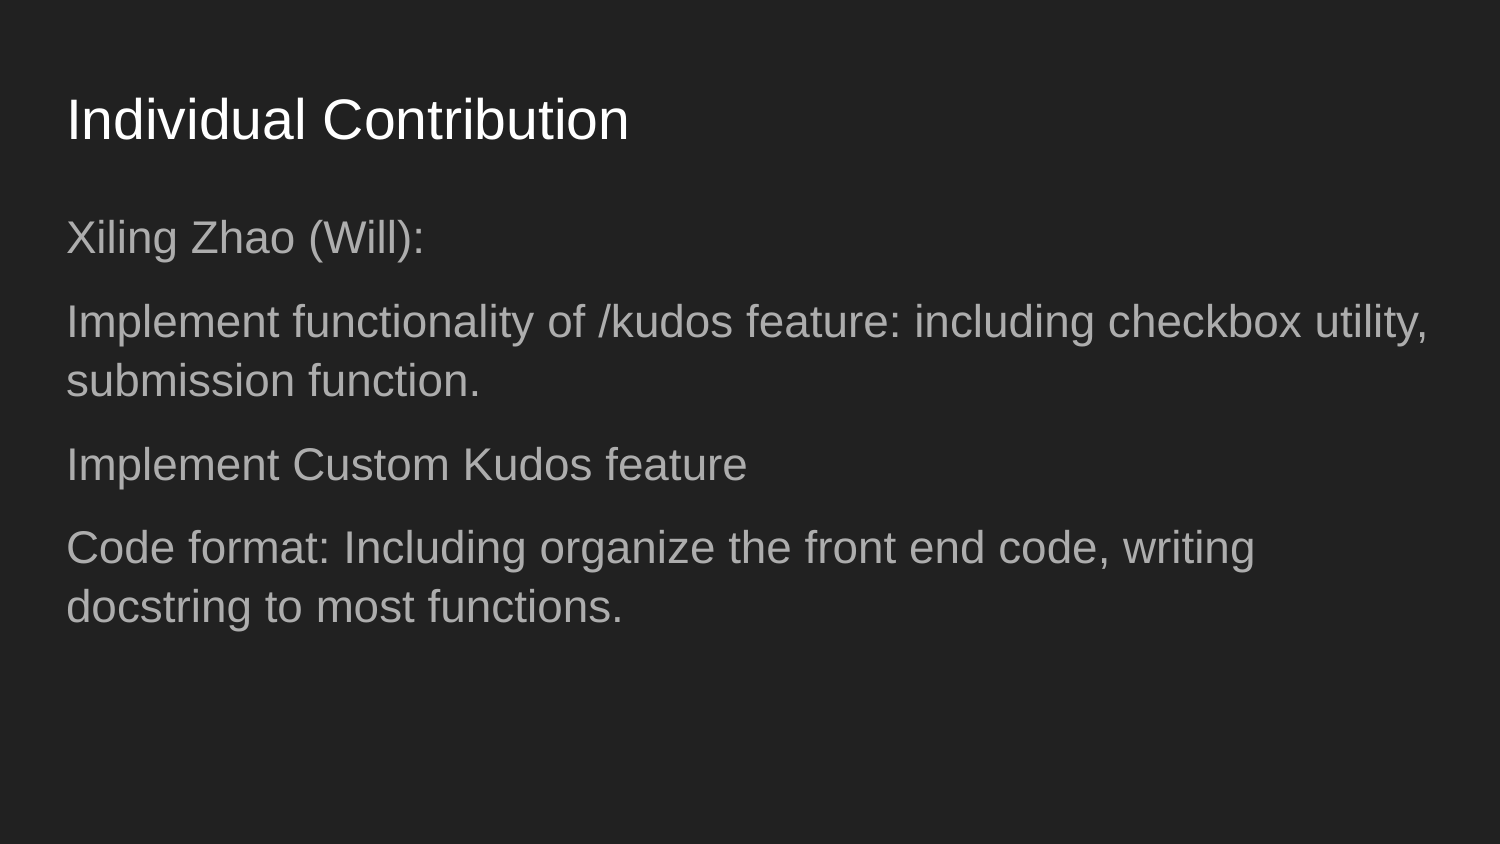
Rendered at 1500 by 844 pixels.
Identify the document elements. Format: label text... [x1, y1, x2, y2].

title Individual Contribution [51, 72, 1449, 167]
list Xiling Zhao (Will): Implement functionality of /kudos feature: including checkbox utility, submission function. Implement Custom Kudos feature Code format: Including organize the front end code, writing docstring to most functions. [51, 189, 1449, 750]
